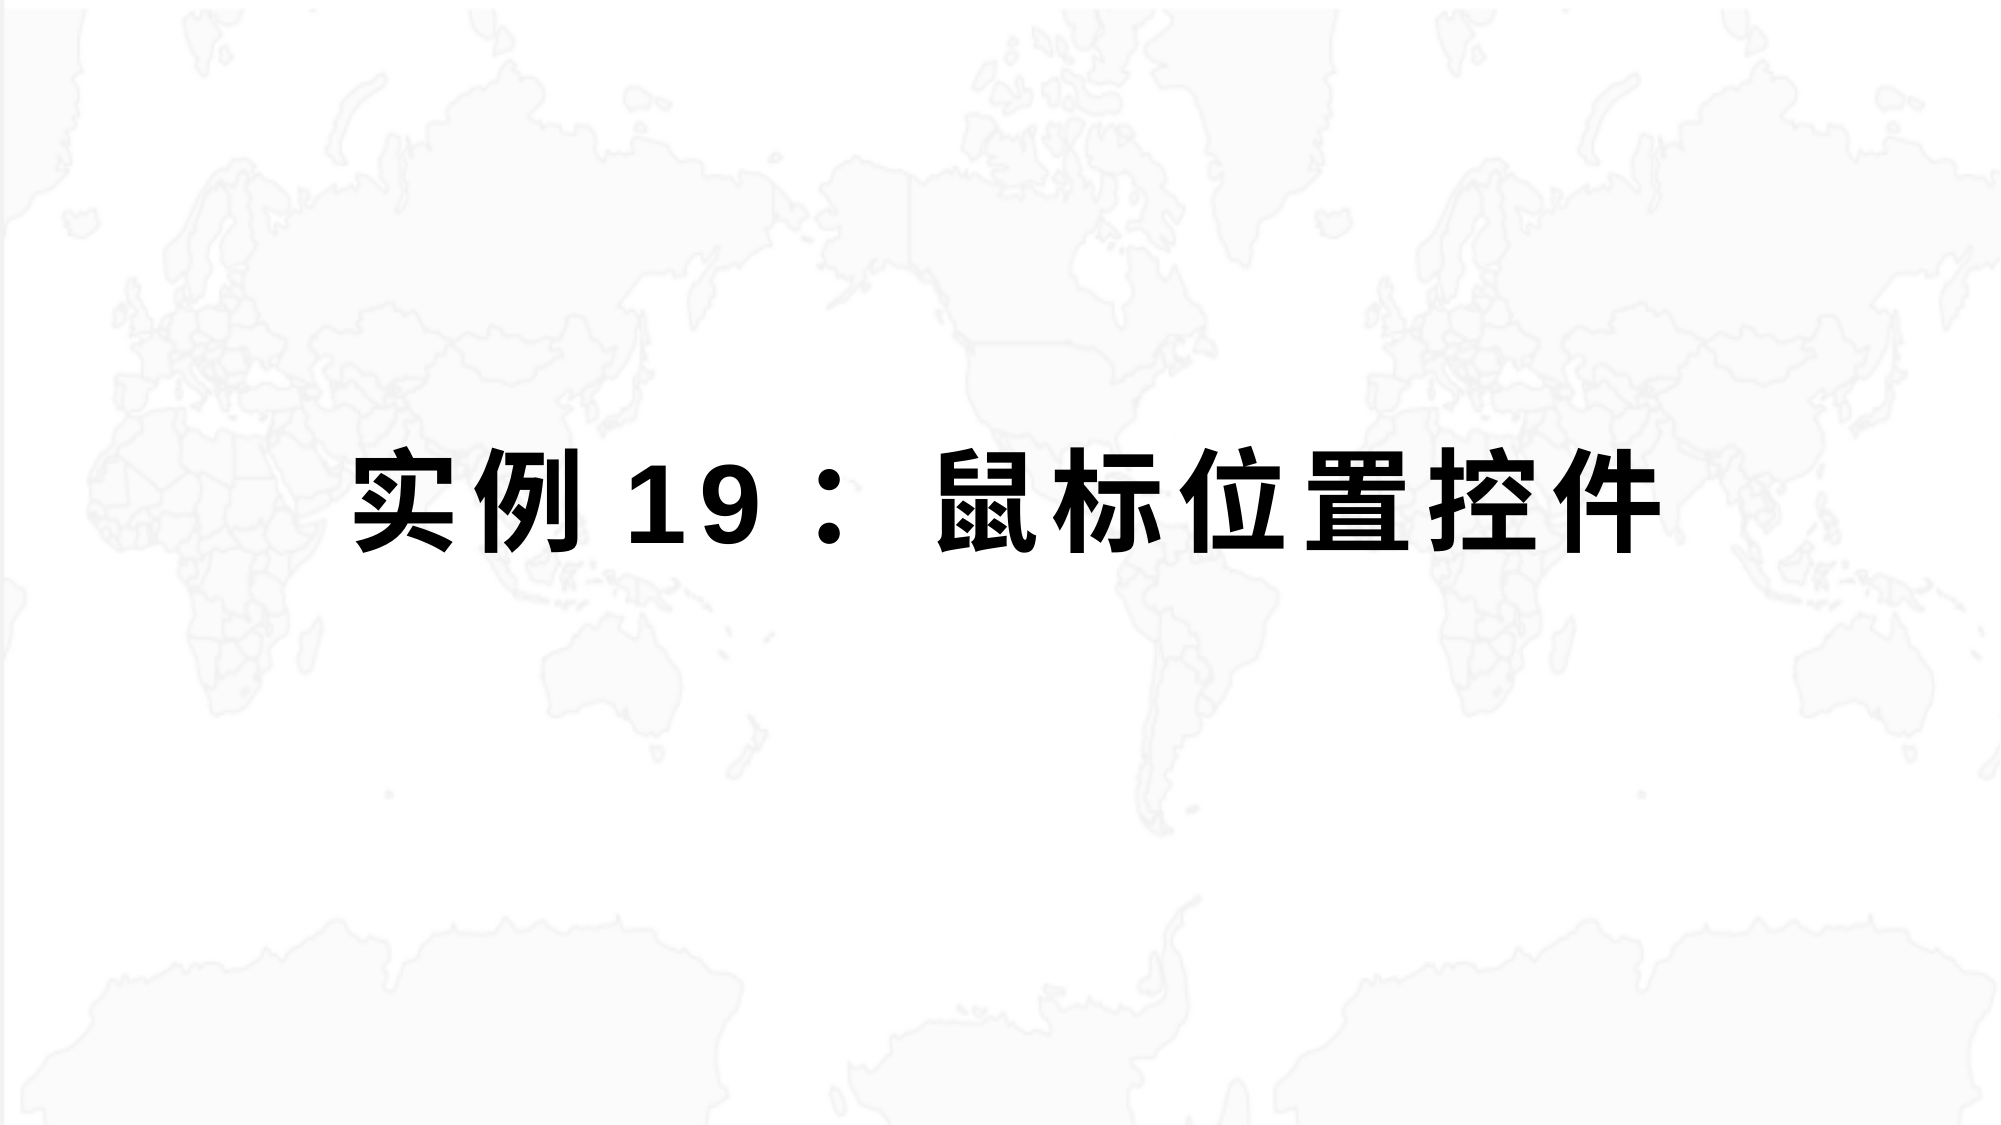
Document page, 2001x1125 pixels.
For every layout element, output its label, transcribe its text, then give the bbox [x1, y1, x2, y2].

title 实例19：鼠标位置控件 [109, 424, 1891, 573]
